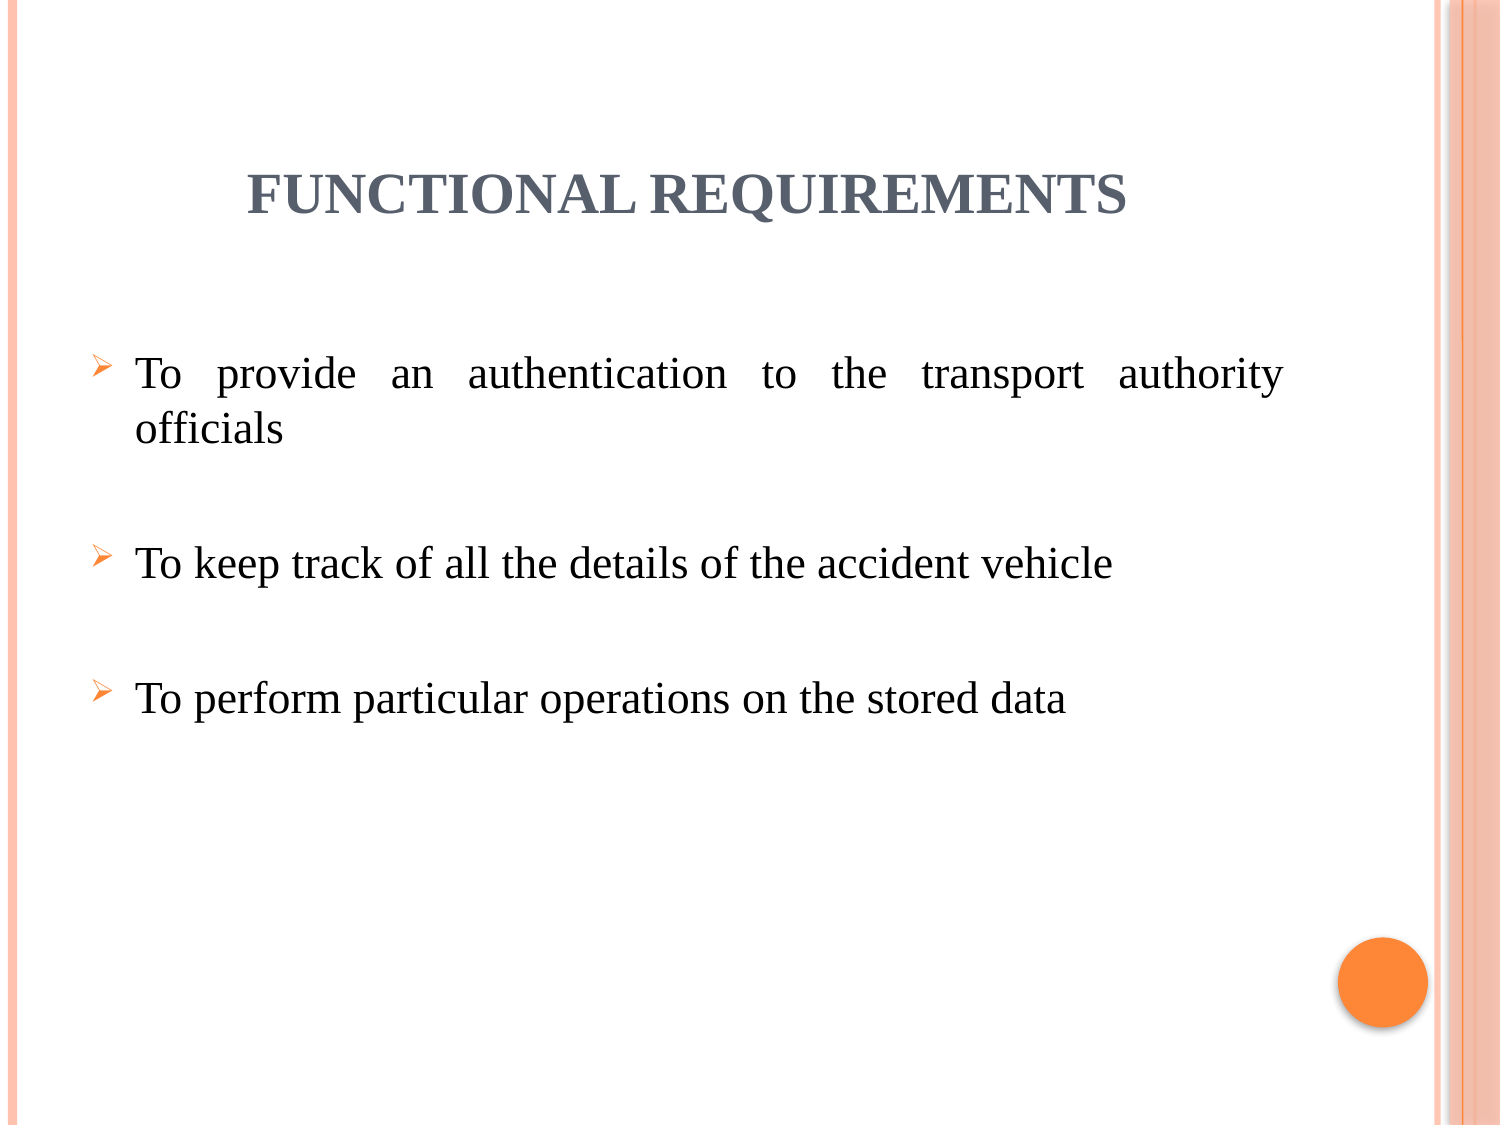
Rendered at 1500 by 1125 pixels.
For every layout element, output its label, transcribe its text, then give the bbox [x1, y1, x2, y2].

list To provide an authentication to the transport authority officials To keep track of all the details of the accident vehicle To perform particular operations on the stored data [75, 262, 1300, 1062]
title FUNCTIONAL REQUIREMENTS [75, 45, 1300, 233]
